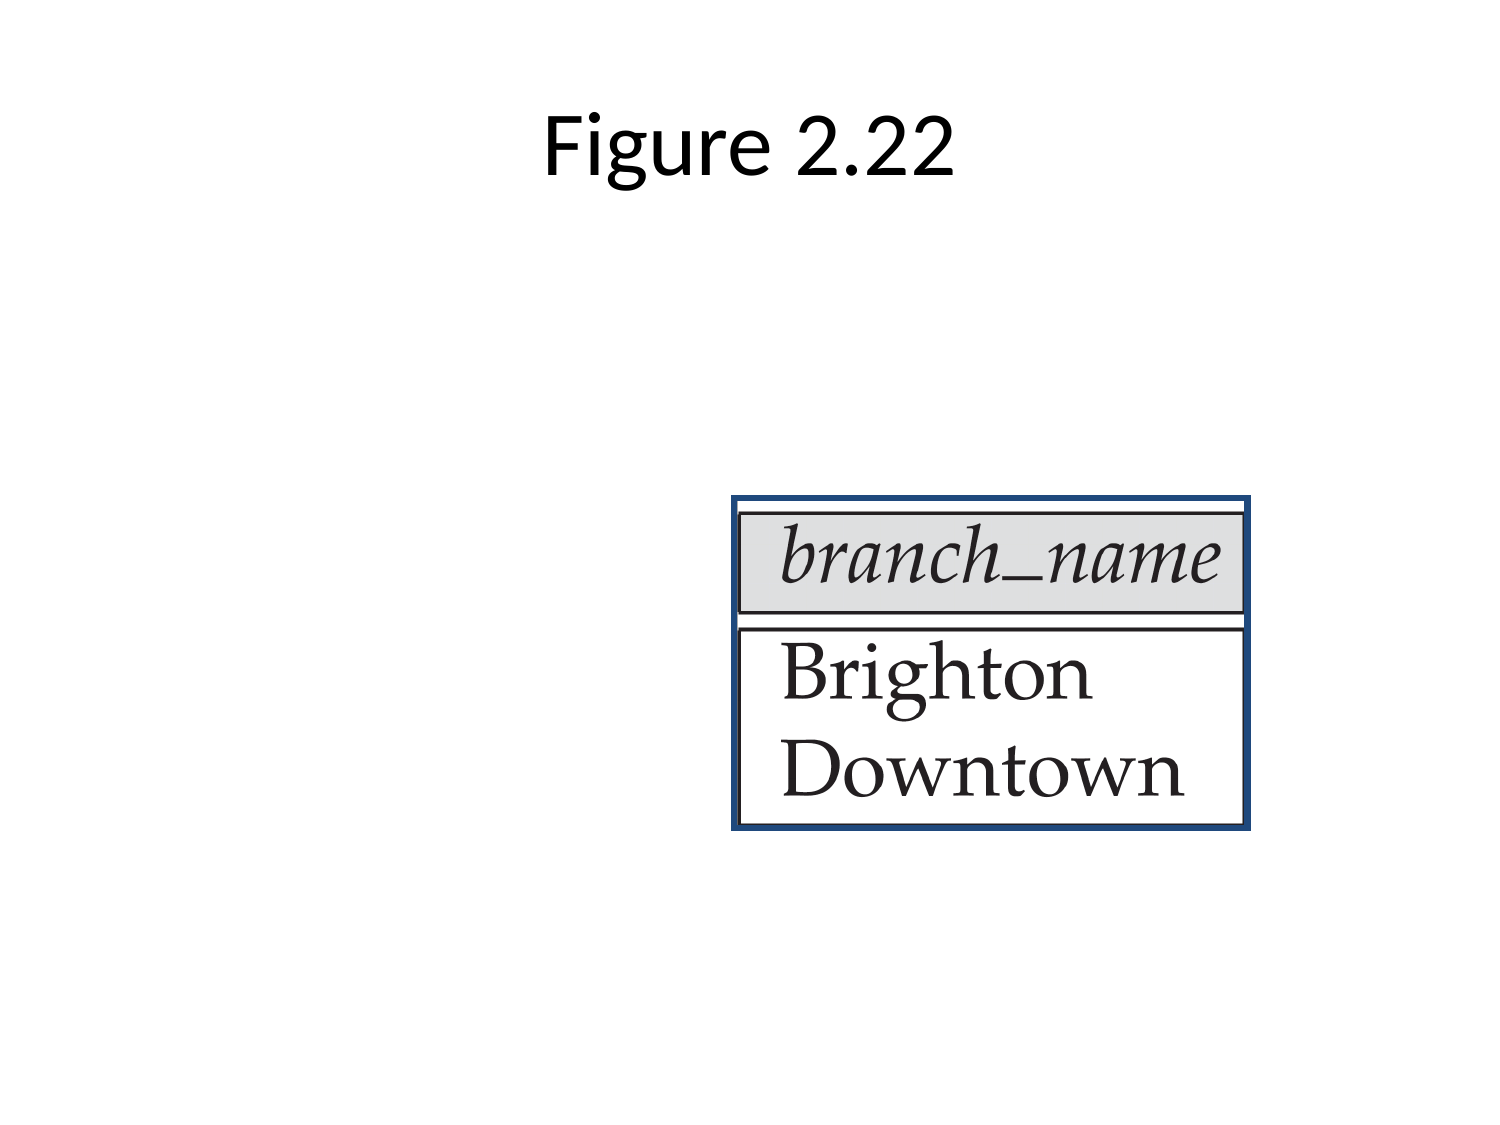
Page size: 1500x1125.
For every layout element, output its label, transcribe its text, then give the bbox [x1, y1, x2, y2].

title Figure 2.22 [75, 45, 1425, 233]
picture [737, 500, 1245, 826]
